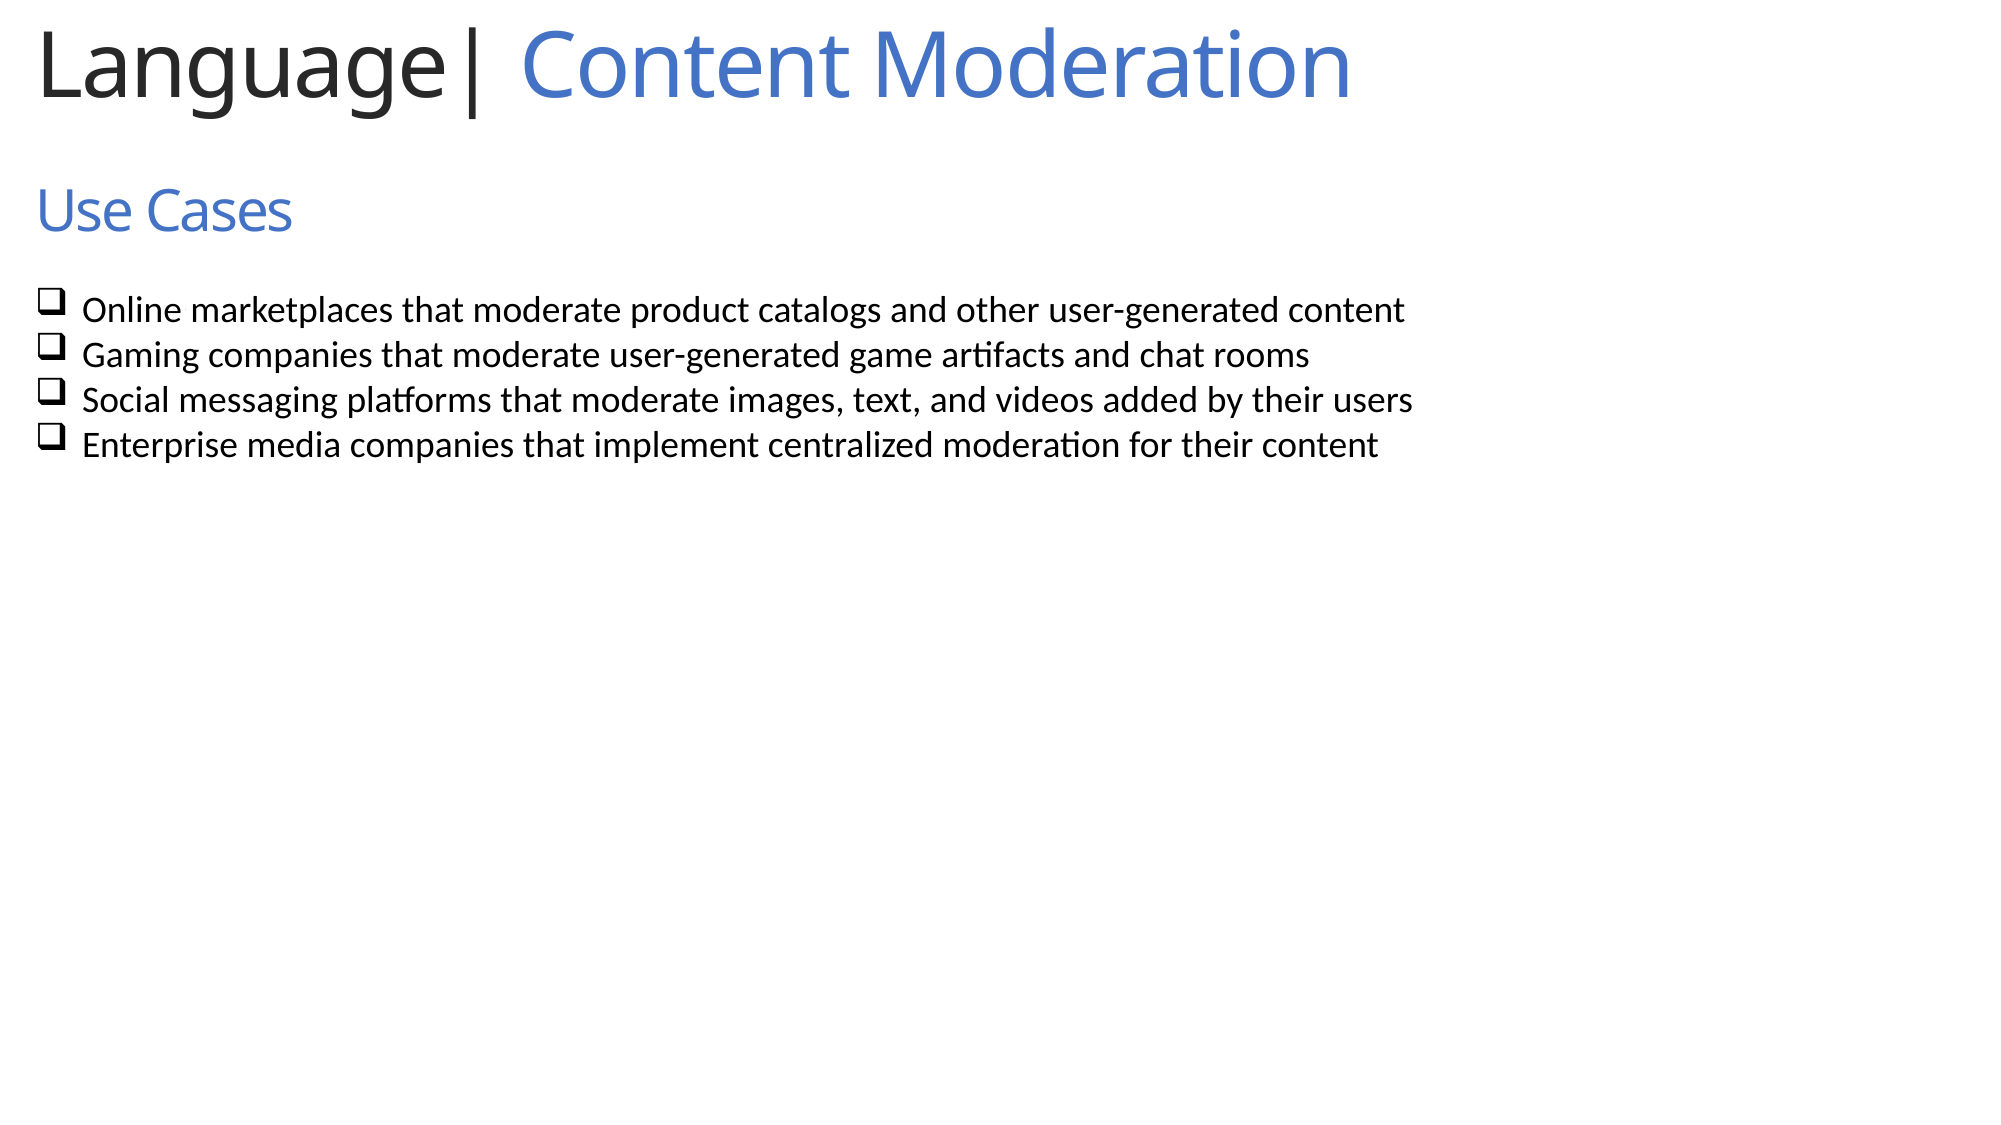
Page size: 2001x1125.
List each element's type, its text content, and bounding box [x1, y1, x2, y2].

text_box Online marketplaces that moderate product catalogs and other user-generated content Gaming companies that moderate user-generated game artifacts and chat rooms Social messaging platforms that moderate images, text, and videos added by their users Enterprise media companies that implement centralized moderation for their content [20, 277, 1766, 727]
text_box Language| Content Moderation Use Cases . [20, 11, 1938, 238]
